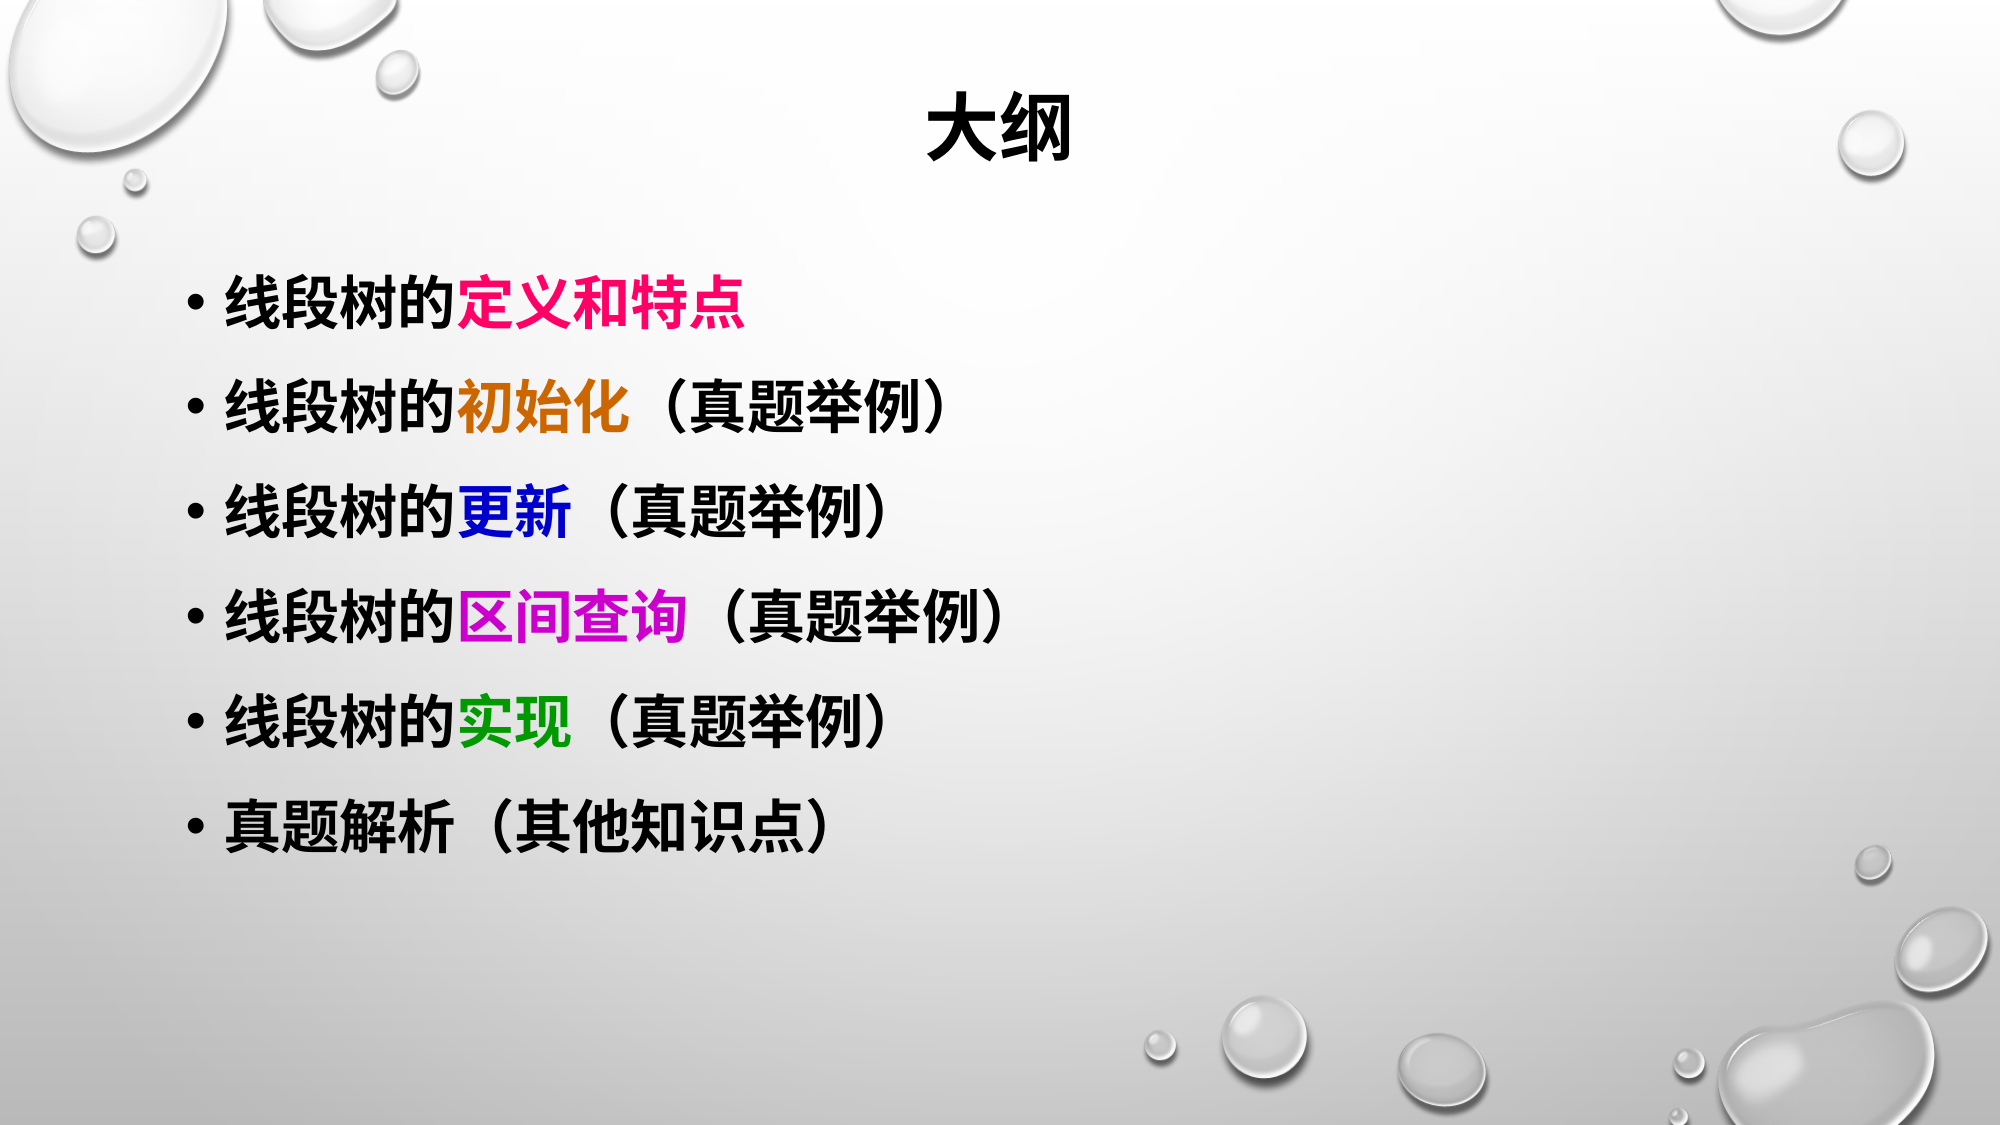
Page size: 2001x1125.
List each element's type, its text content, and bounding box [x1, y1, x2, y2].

list 线段树的定义和特点 线段树的初始化（真题举例） 线段树的更新（真题举例） 线段树的区间查询（真题举例） 线段树的实现（真题举例） 真题解析（其他知识点） [170, 244, 1871, 881]
picture [0, 0, 2000, 1125]
title 大纲 [149, 0, 1851, 262]
